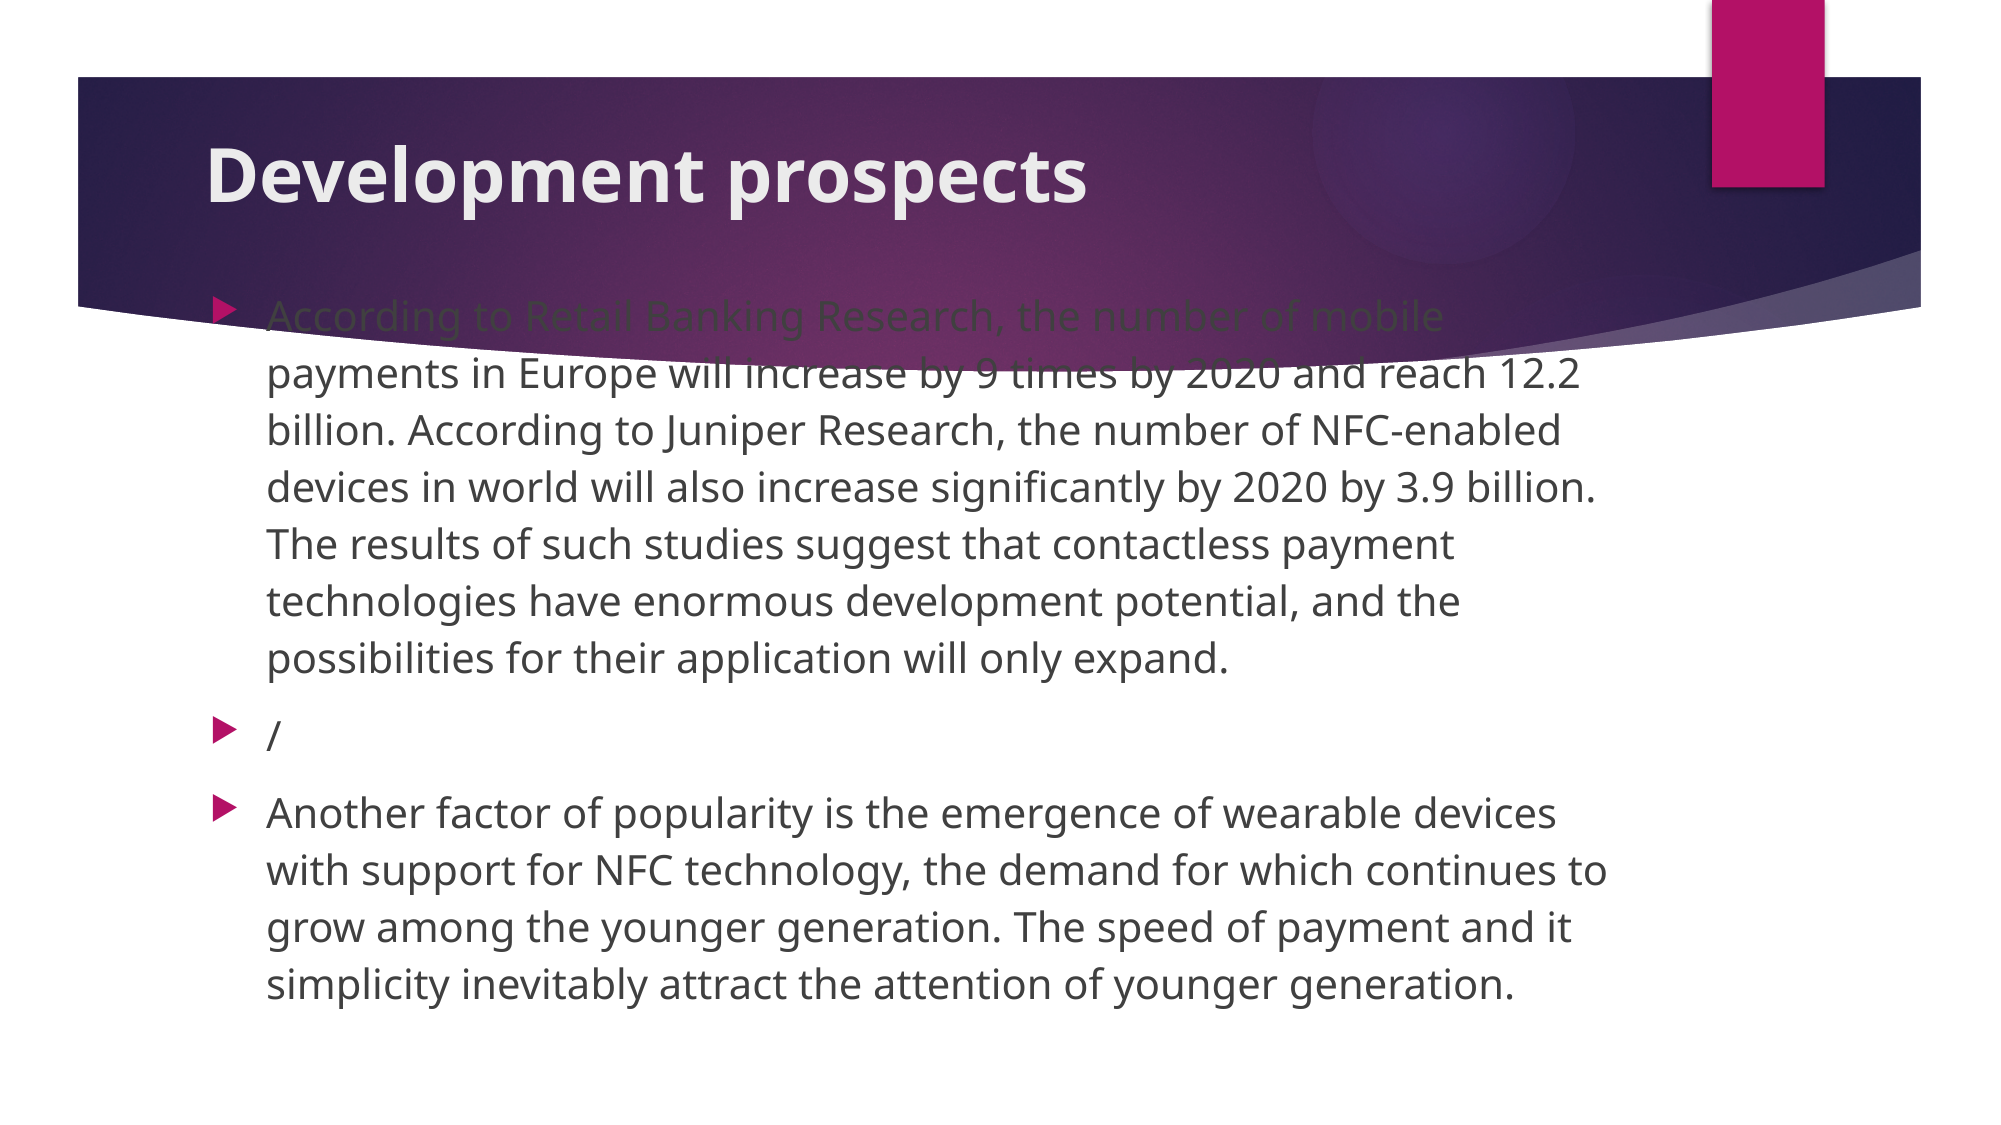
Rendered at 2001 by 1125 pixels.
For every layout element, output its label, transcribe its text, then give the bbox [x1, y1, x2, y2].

list According to Retail Banking Research, the number of mobile payments in Europe will increase by 9 times by 2020 and reach 12.2 billion. According to Juniper Research, the number of NFC-enabled devices in world will also increase significantly by 2020 by 3.9 billion. The results of such studies suggest that contactless payment technologies have enormous development potential, and the possibilities for their application will only expand. / Another factor of popularity is the emergence of wearable devices with support for NFC technology, the demand for which continues to grow among the younger generation. The speed of payment and it simplicity inevitably attract the attention of younger generation. [194, 278, 1643, 1075]
title Development prospects [189, 159, 1627, 276]
